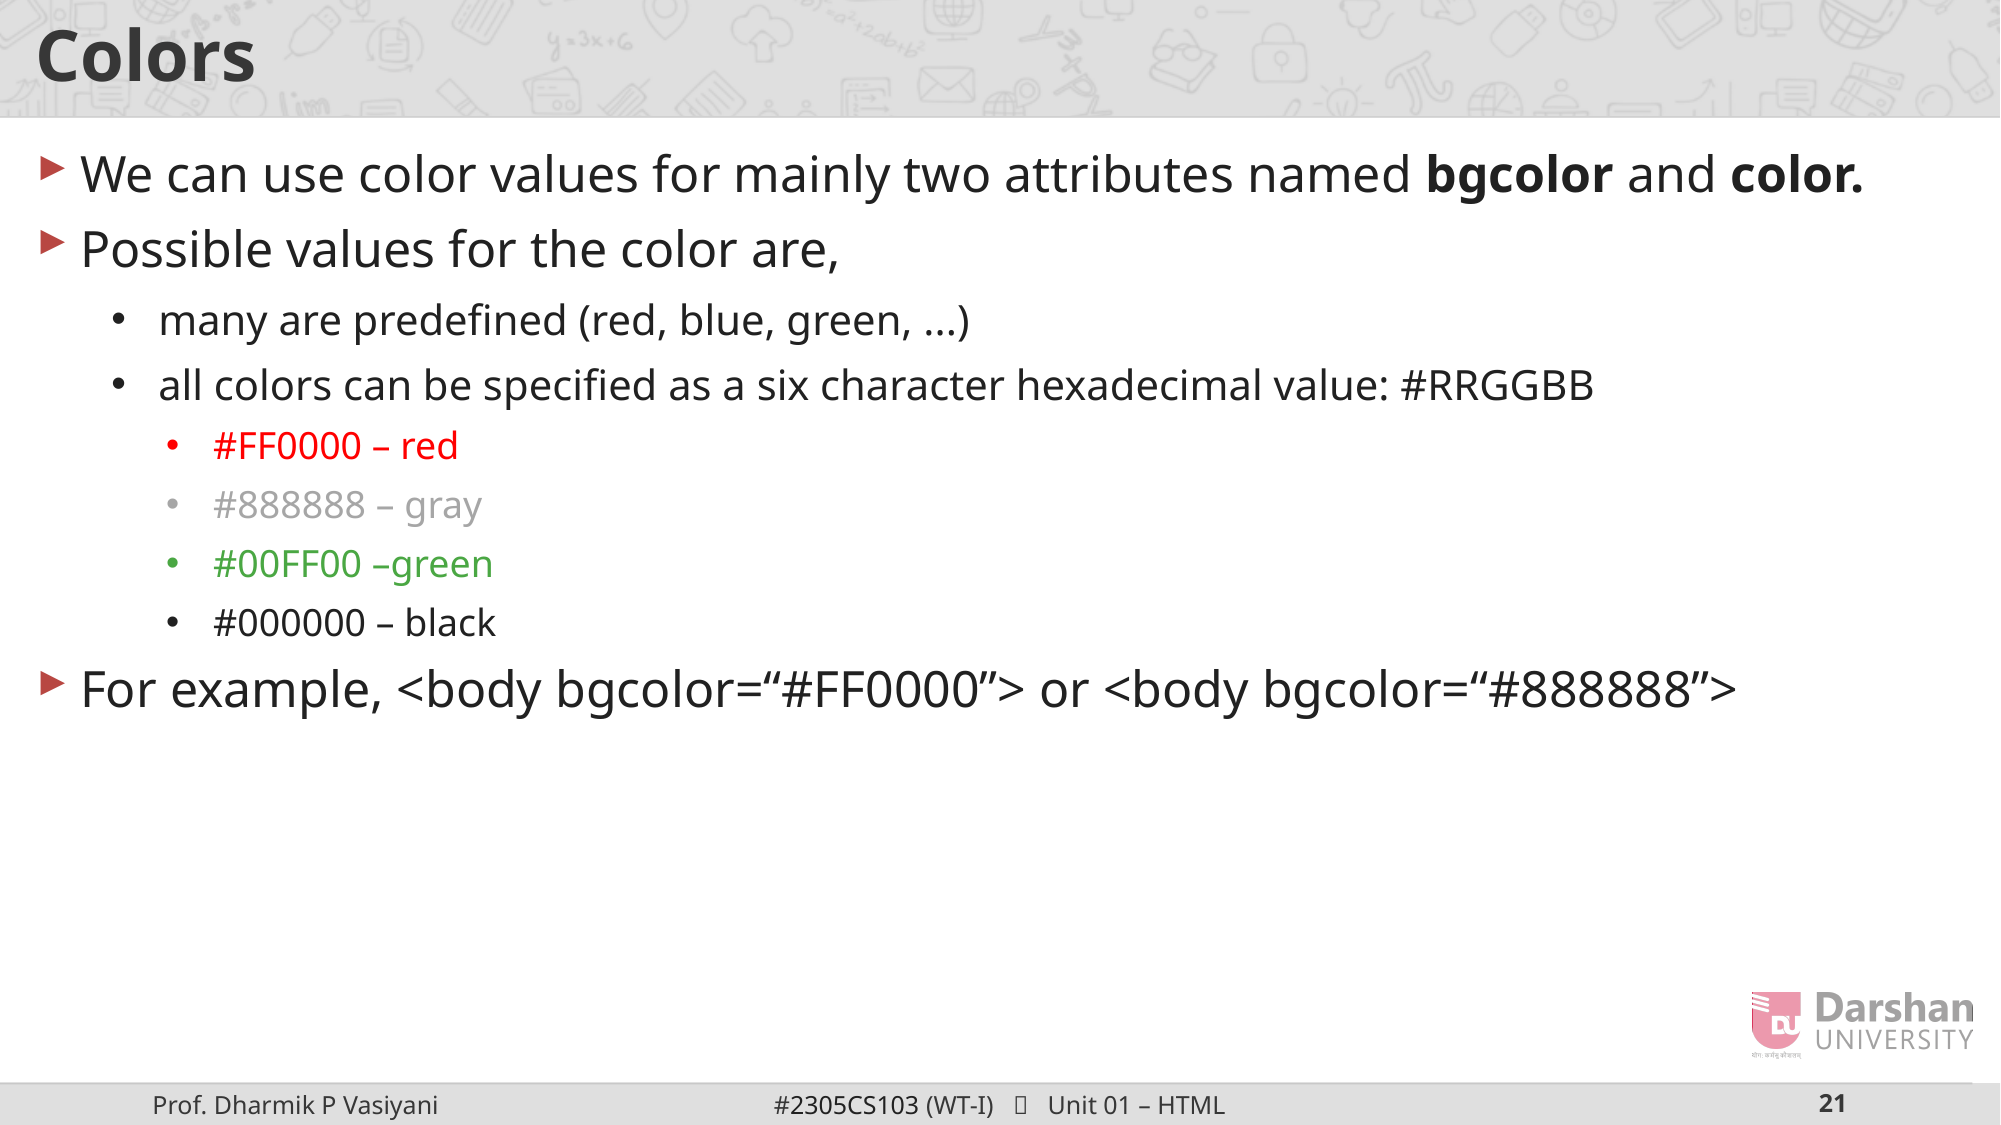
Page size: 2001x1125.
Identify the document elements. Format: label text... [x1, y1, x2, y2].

title Colors [0, 0, 2000, 117]
list We can use color values for mainly two attributes named bgcolor and color. Possible values for the color are, many are predefined (red, blue, green, ...) all colors can be specified as a six character hexadecimal value: #RRGGBB #FF0000 – red #888888 – gray #00FF00 –green #000000 – black For example, <body bgcolor=“#FF0000”> or <body bgcolor=“#888888”> [21, 141, 1979, 1059]
